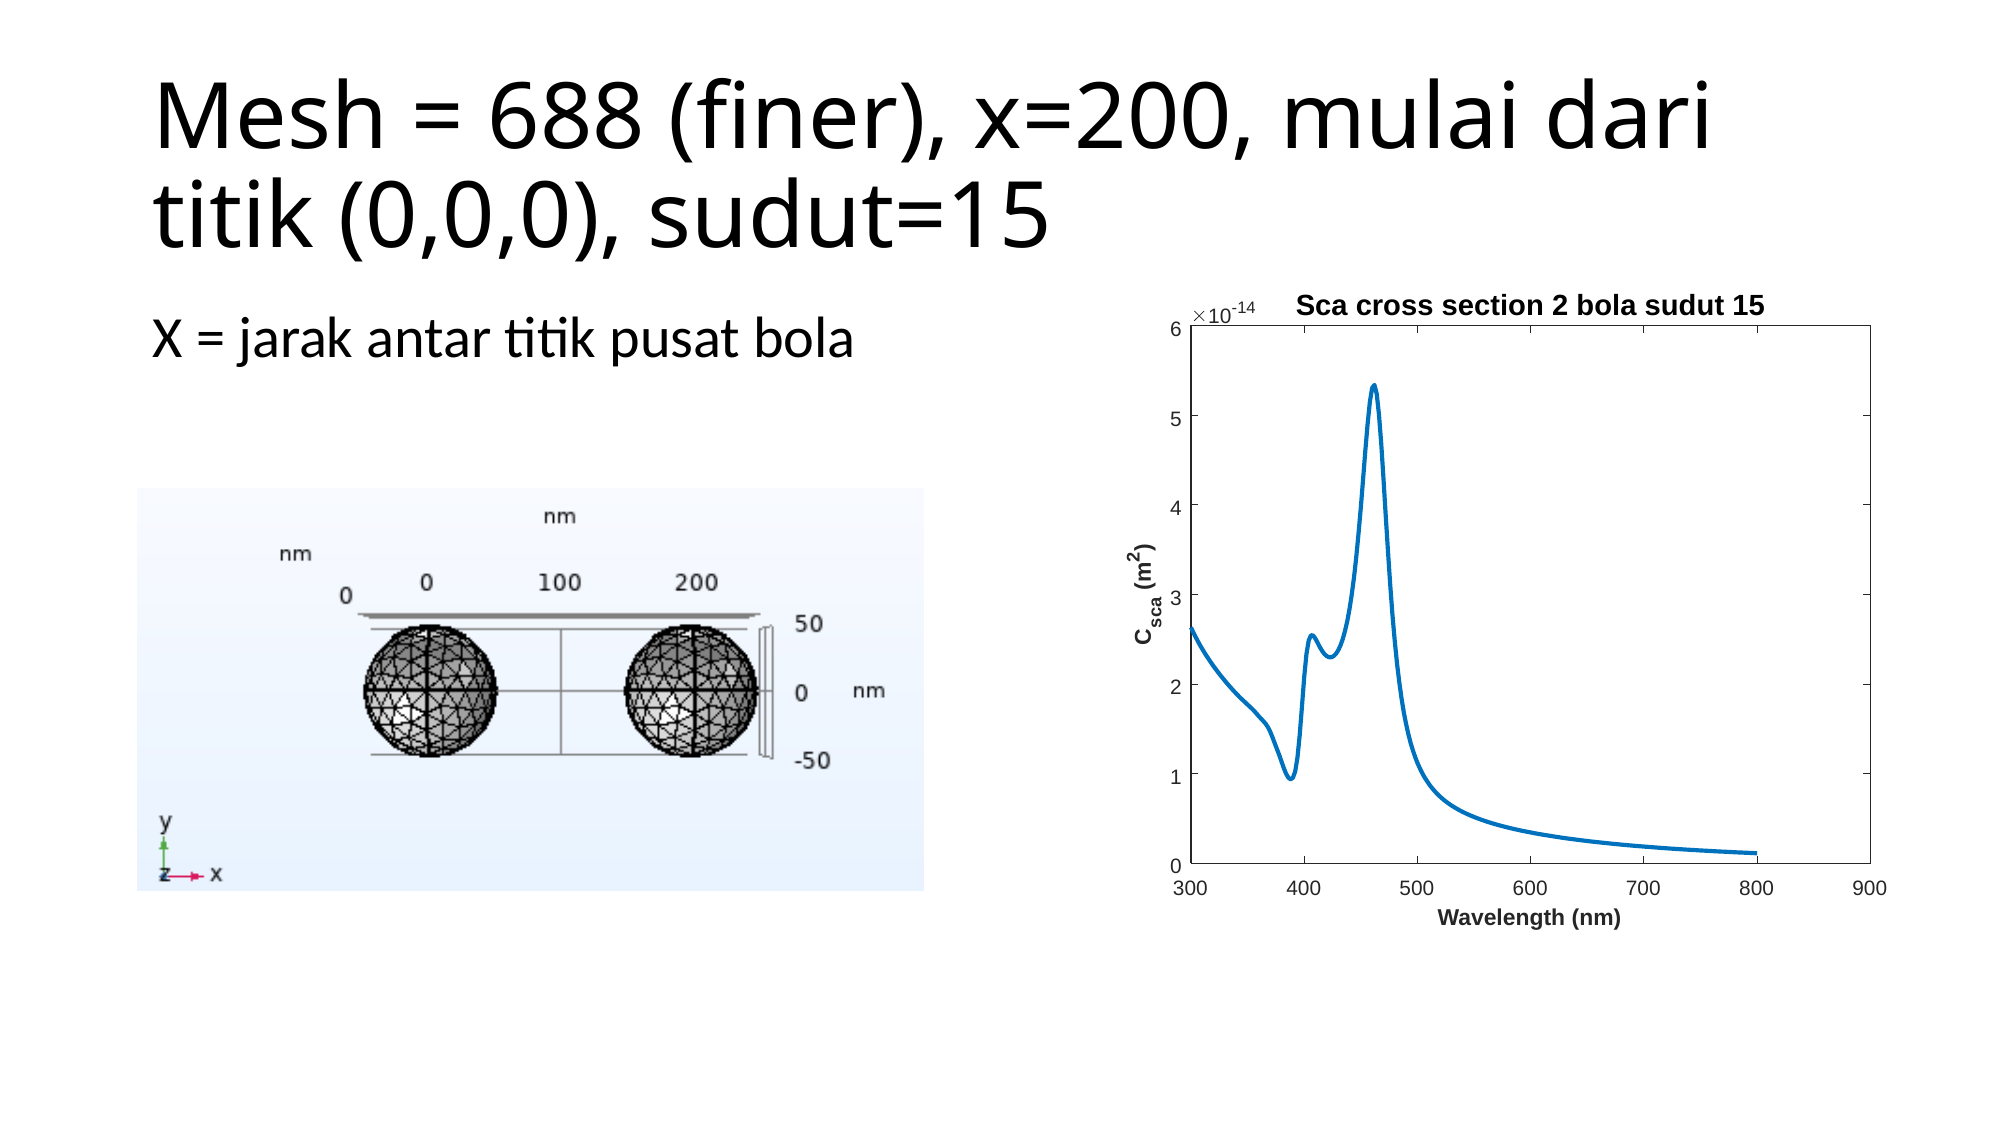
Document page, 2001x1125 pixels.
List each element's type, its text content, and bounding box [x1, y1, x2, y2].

picture [1076, 277, 1952, 934]
picture [137, 488, 924, 891]
title Mesh = 688 (finer), x=200, mulai dari titik (0,0,0), sudut=15 [137, 59, 1863, 278]
list X = jarak antar titik pusat bola [137, 299, 1863, 1014]
